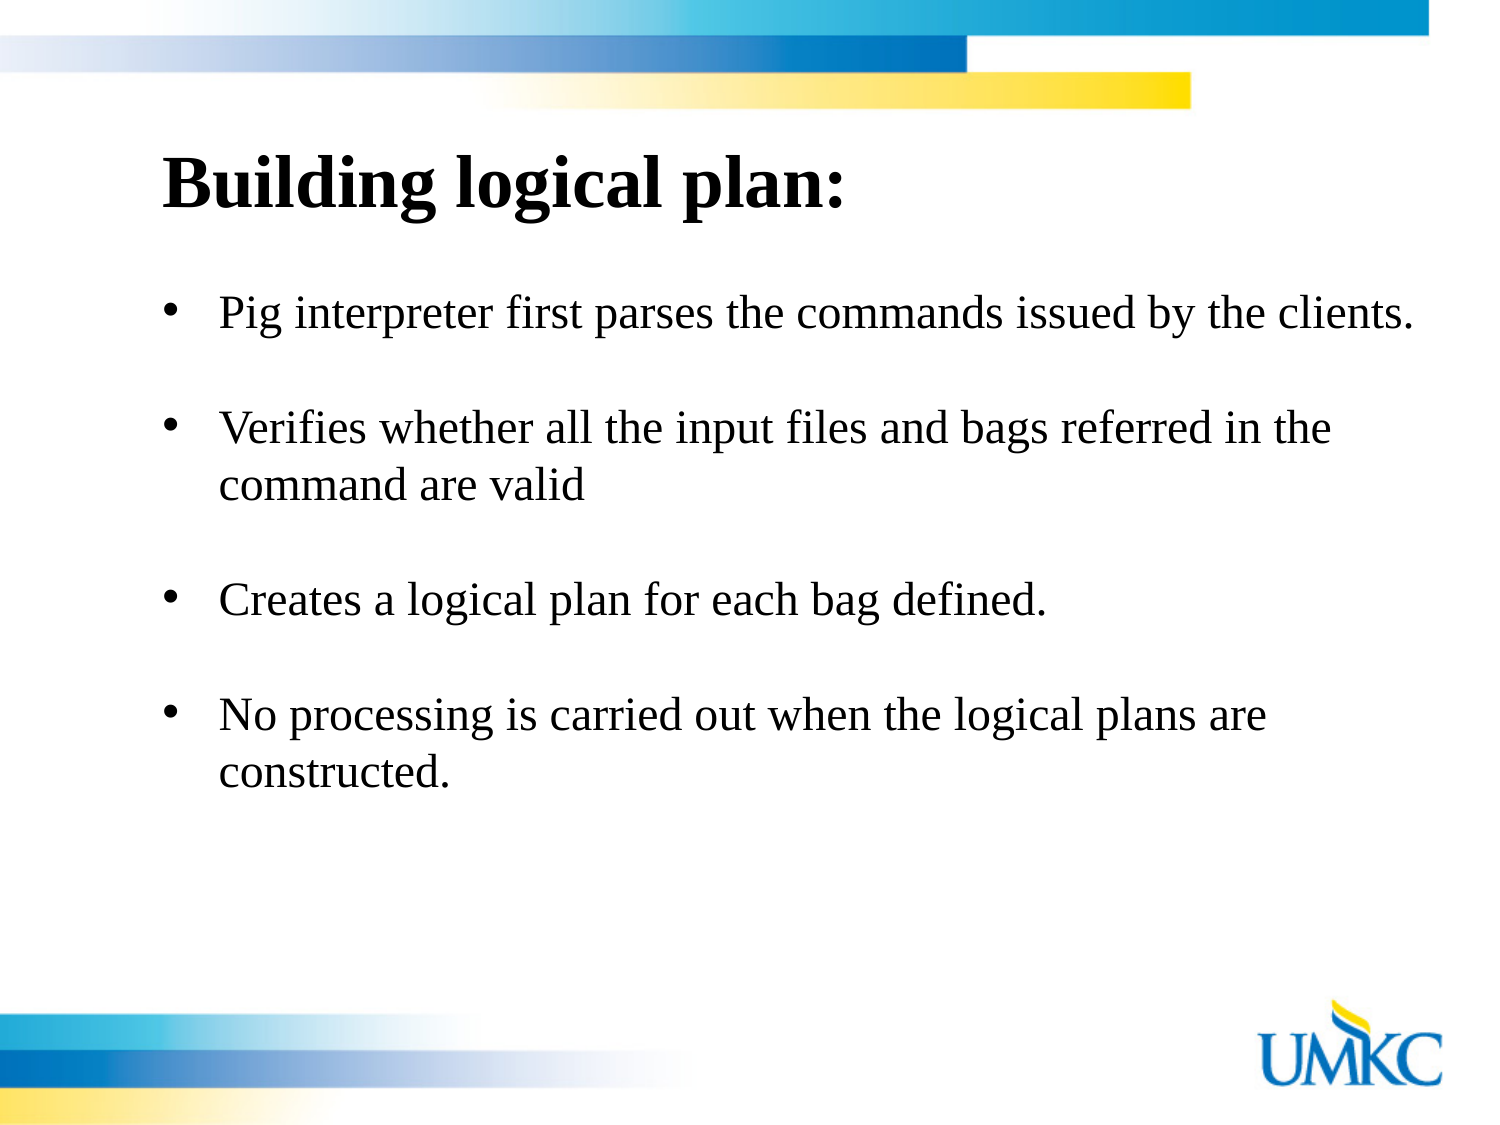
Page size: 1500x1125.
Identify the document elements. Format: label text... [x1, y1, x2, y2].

text_box Building logical plan: Pig interpreter first parses the commands issued by the clients. Verifies whether all the input files and bags referred in the command are valid Creates a logical plan for each bag defined. No processing is carried out when the logical plans are constructed. [147, 125, 1435, 920]
picture [0, 0, 1500, 1125]
